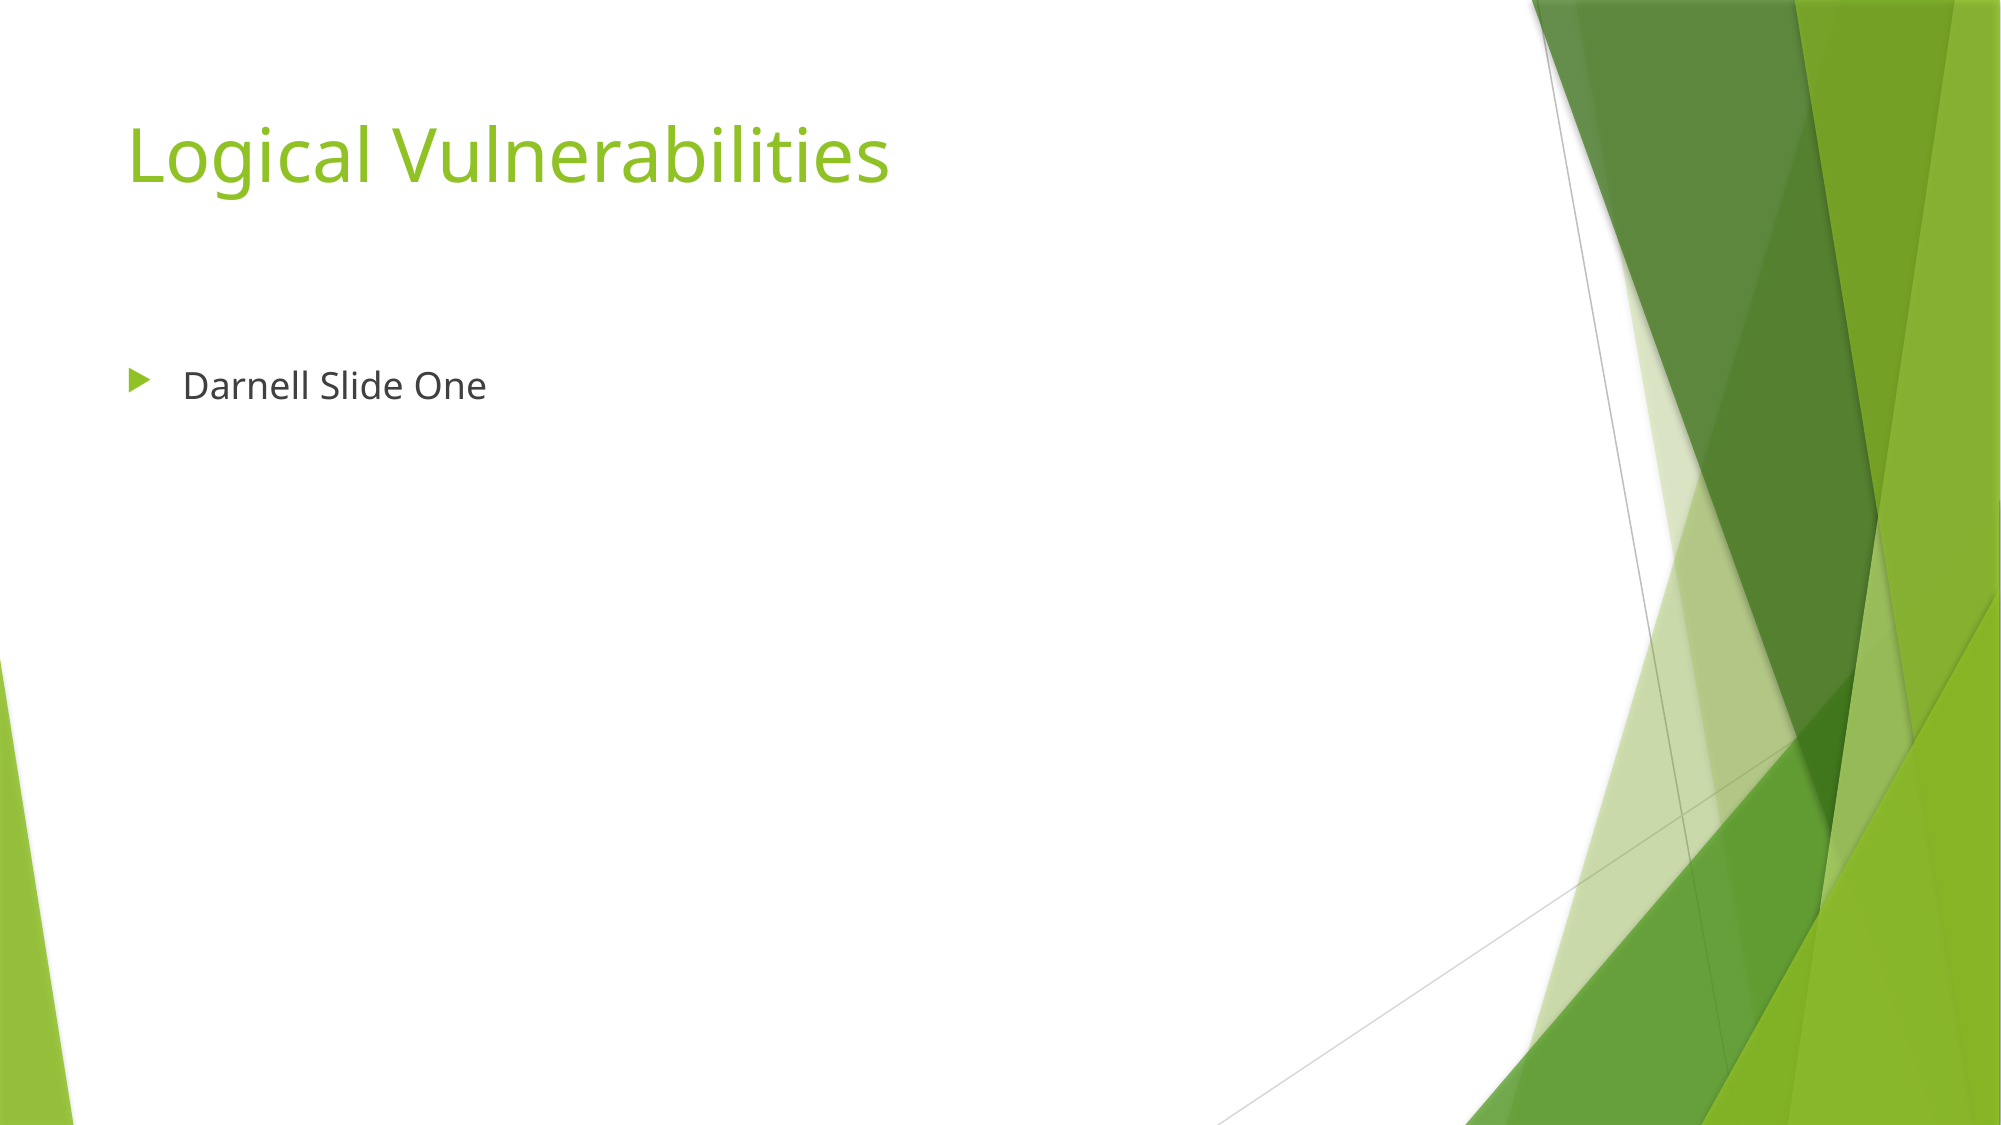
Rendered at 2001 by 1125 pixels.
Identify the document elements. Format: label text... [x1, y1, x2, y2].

title Logical Vulnerabilities [111, 99, 1522, 317]
list Darnell Slide One [111, 354, 1522, 992]
